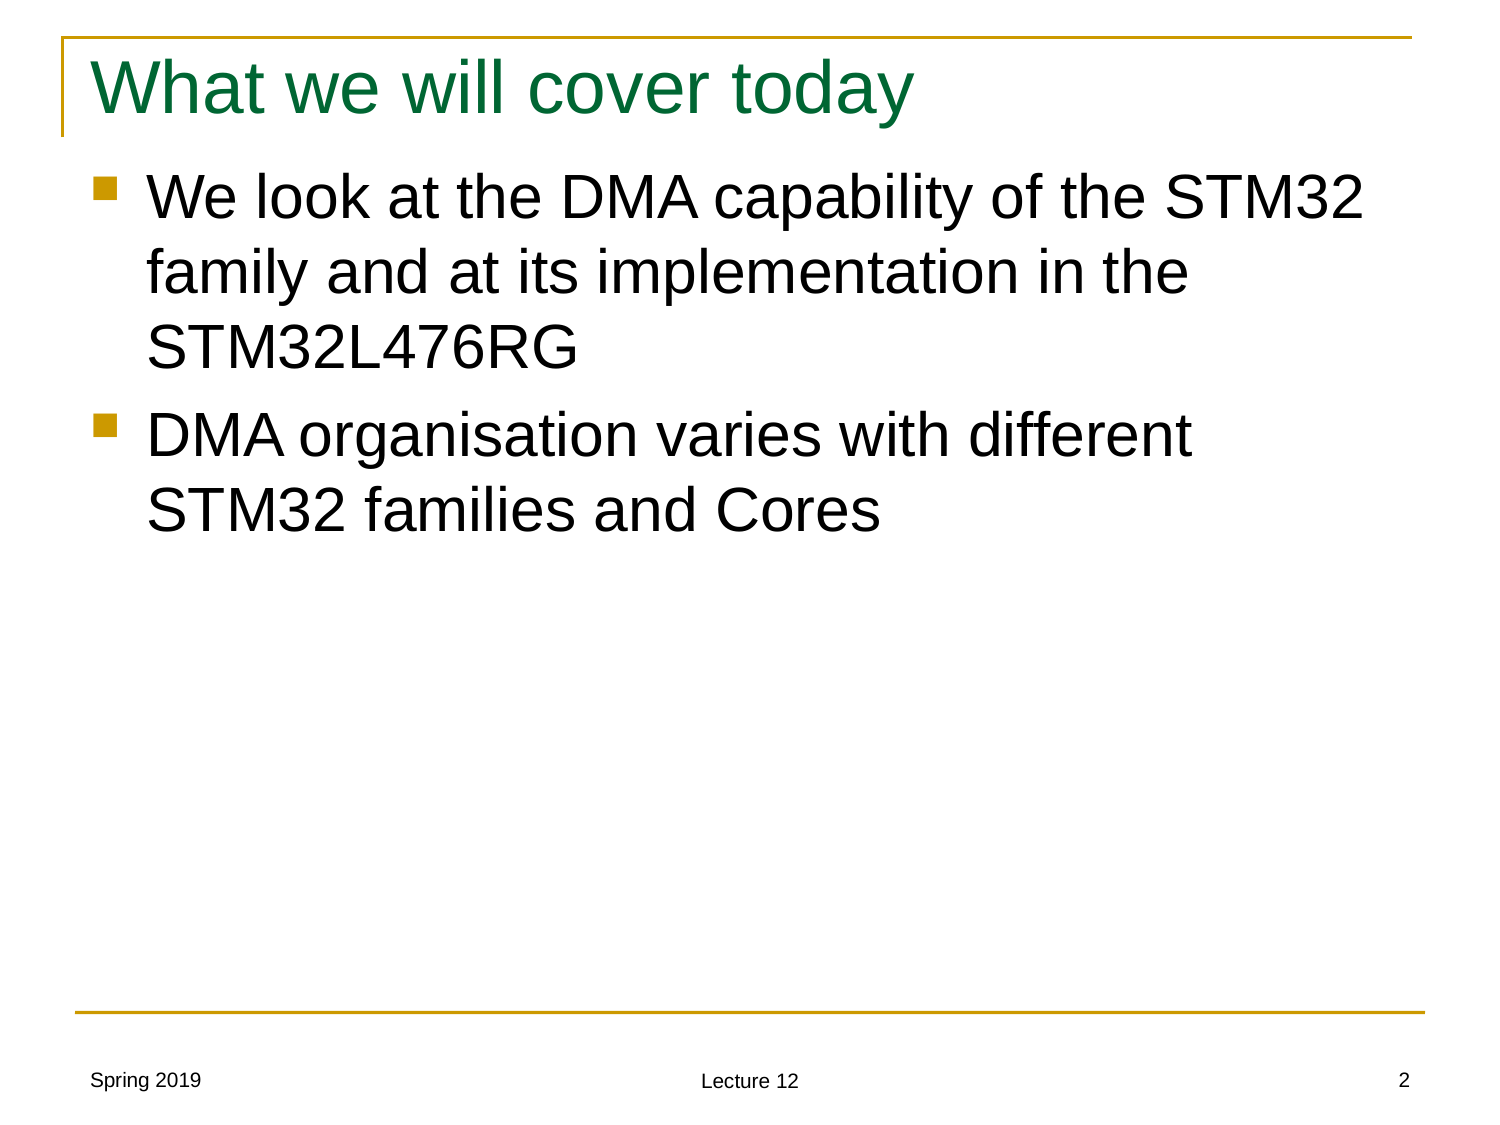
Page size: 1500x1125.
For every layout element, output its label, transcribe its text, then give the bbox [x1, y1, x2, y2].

title What we will cover today [75, 31, 1425, 138]
footer Lecture 12 [512, 1025, 988, 1100]
list We look at the DMA capability of the STM32 family and at its implementation in the STM32L476RG DMA organisation varies with different STM32 families and Cores [75, 148, 1425, 1006]
slide_number Spring 2019 [75, 1024, 425, 1100]
slide_number 2 [1074, 1024, 1425, 1100]
